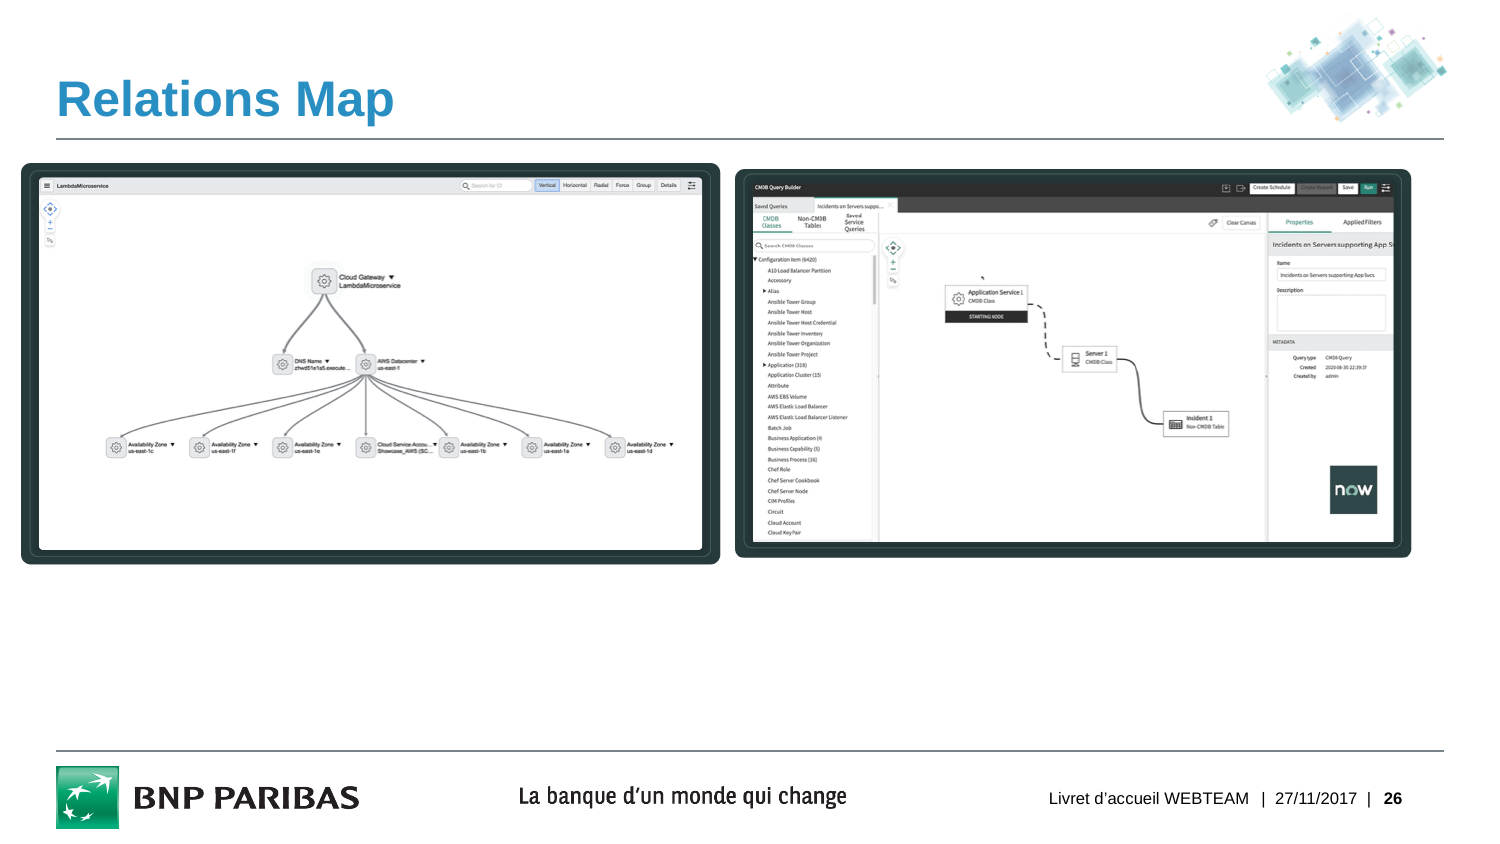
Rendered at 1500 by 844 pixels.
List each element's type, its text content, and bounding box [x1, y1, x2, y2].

picture [21, 115, 820, 565]
picture [56, 766, 359, 829]
footer Livret d’accueil WEBTEAM [918, 786, 1250, 810]
slide_number 26 [1372, 786, 1403, 810]
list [825, 122, 1500, 558]
picture [1260, 7, 1452, 122]
picture [520, 786, 846, 809]
title Relations Map [56, 27, 1297, 121]
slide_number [1258, 786, 1372, 810]
